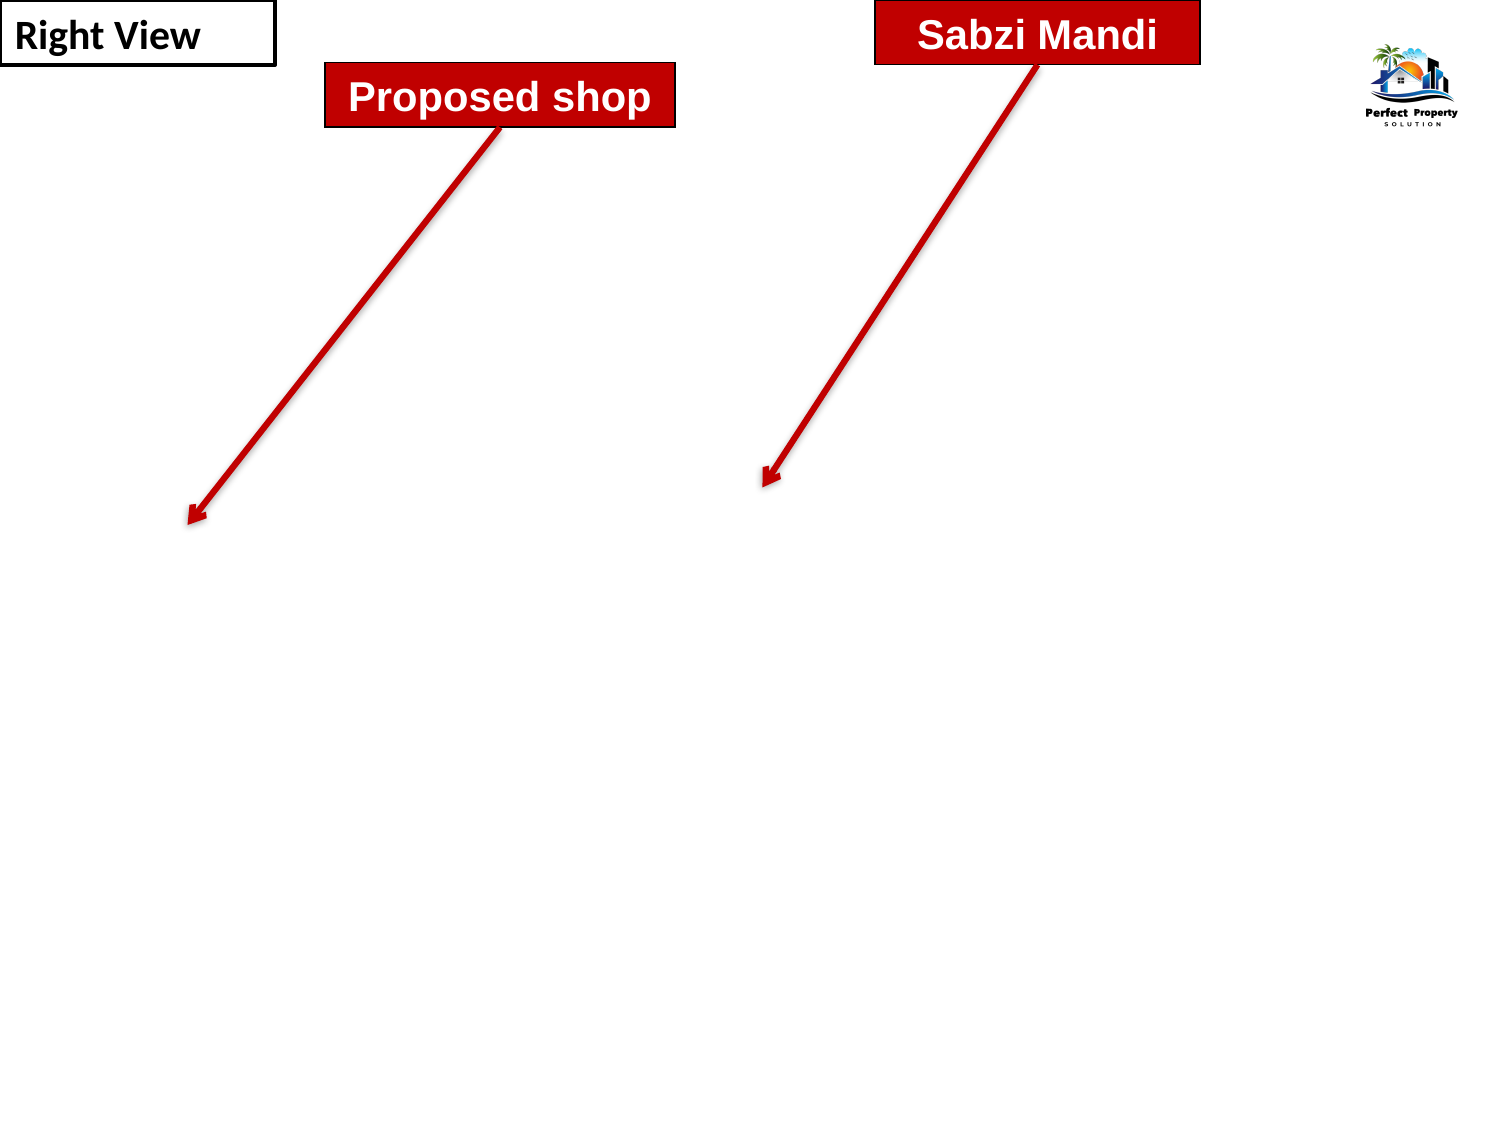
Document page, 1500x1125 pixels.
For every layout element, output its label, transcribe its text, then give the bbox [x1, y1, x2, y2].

text_box Sabzi Mandi [875, 0, 1200, 65]
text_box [145, 169, 543, 483]
text_box Proposed shop [324, 62, 675, 128]
text_box Right View [0, 0, 277, 67]
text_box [688, 138, 1112, 415]
picture [1324, 0, 1500, 176]
